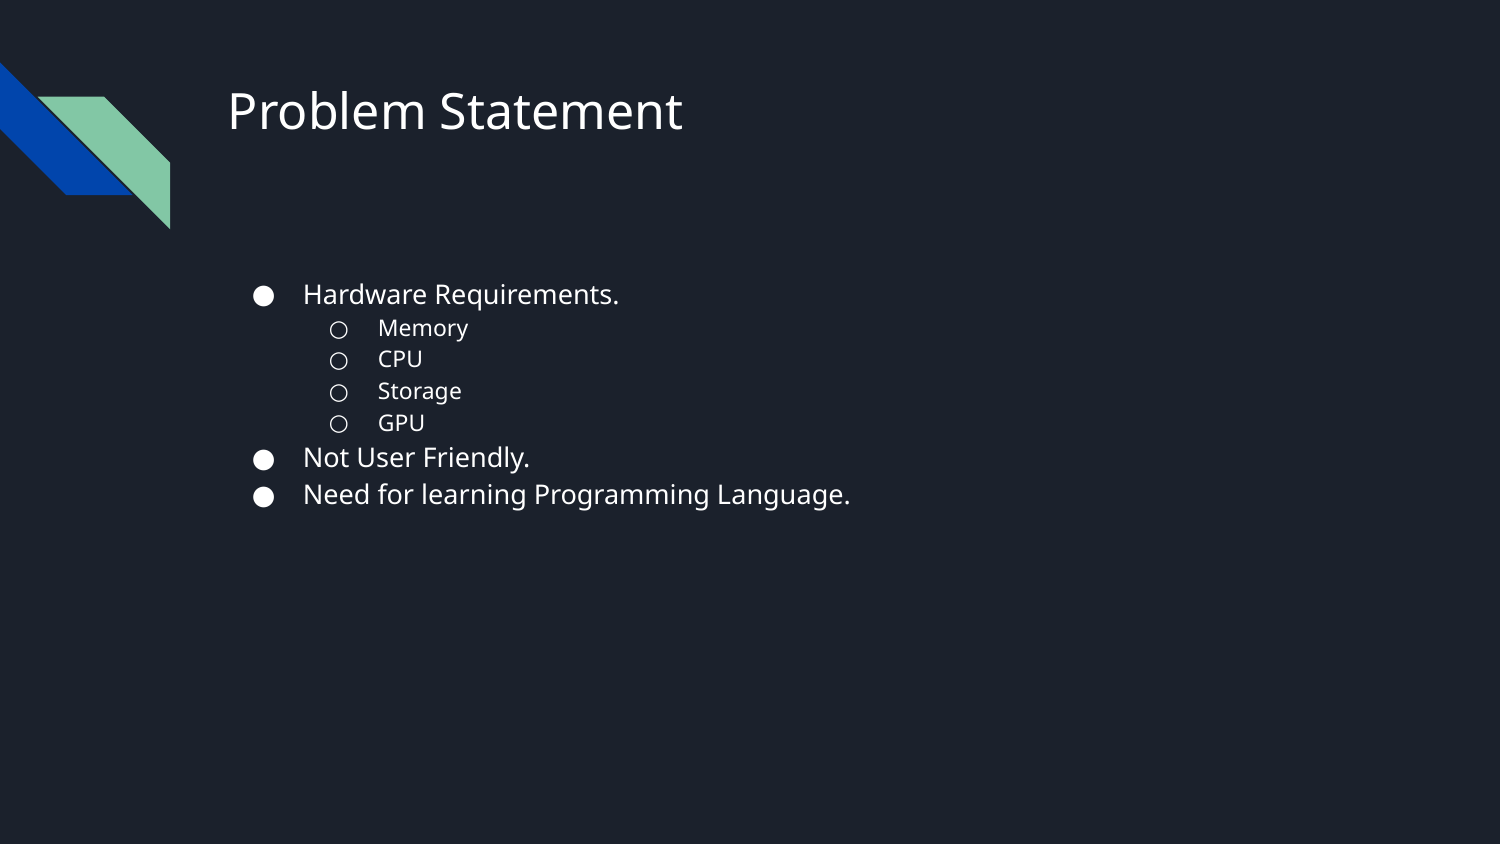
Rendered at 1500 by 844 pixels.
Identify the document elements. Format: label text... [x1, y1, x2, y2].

title Problem Statement [212, 64, 1368, 215]
list Hardware Requirements. Memory CPU Storage GPU Not User Friendly. Need for learning Programming Language. [212, 257, 1368, 735]
